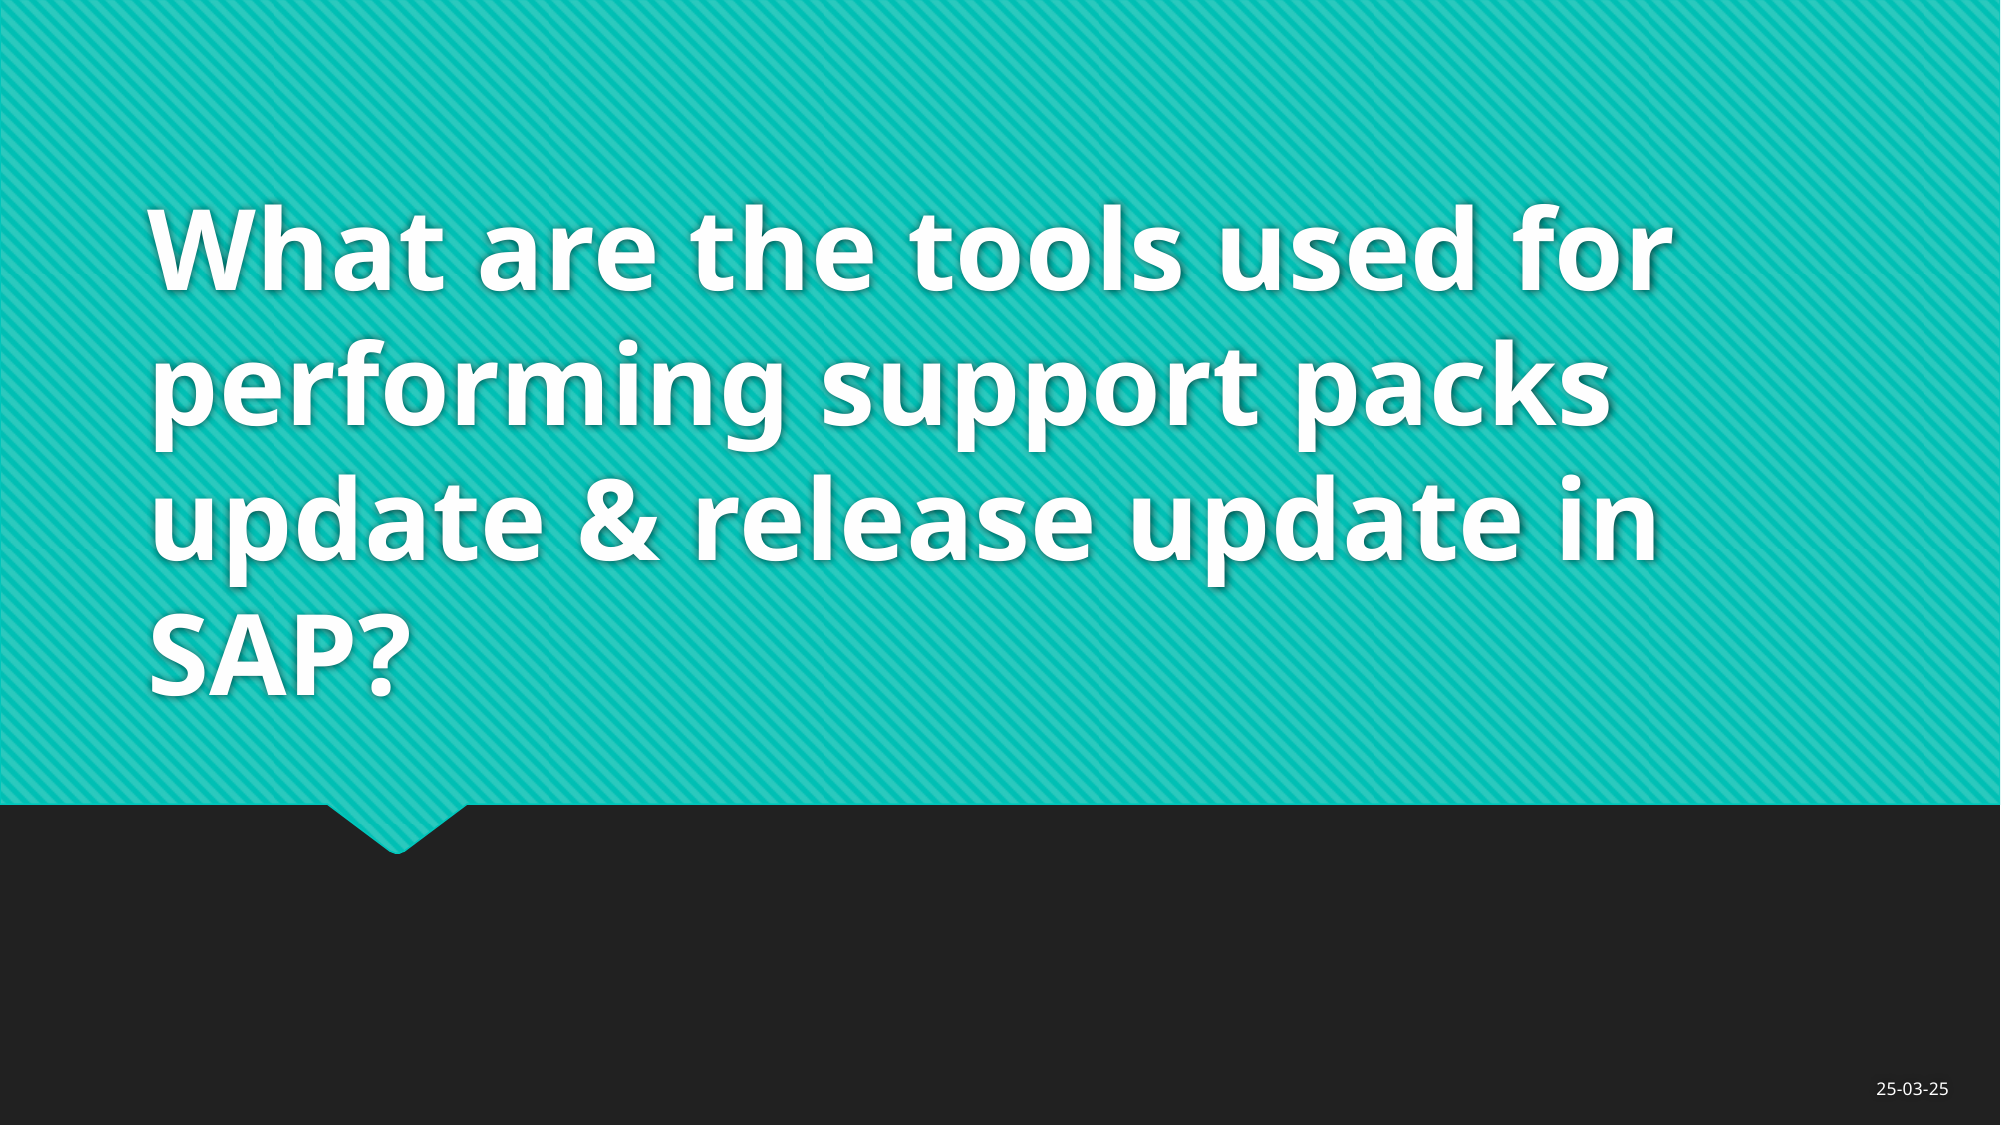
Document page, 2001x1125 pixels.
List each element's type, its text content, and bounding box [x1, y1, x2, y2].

subtitle 25-03-25 [1840, 1070, 1986, 1107]
title What are the tools used for performing support packs update & release update in SAP? [132, 170, 1868, 726]
